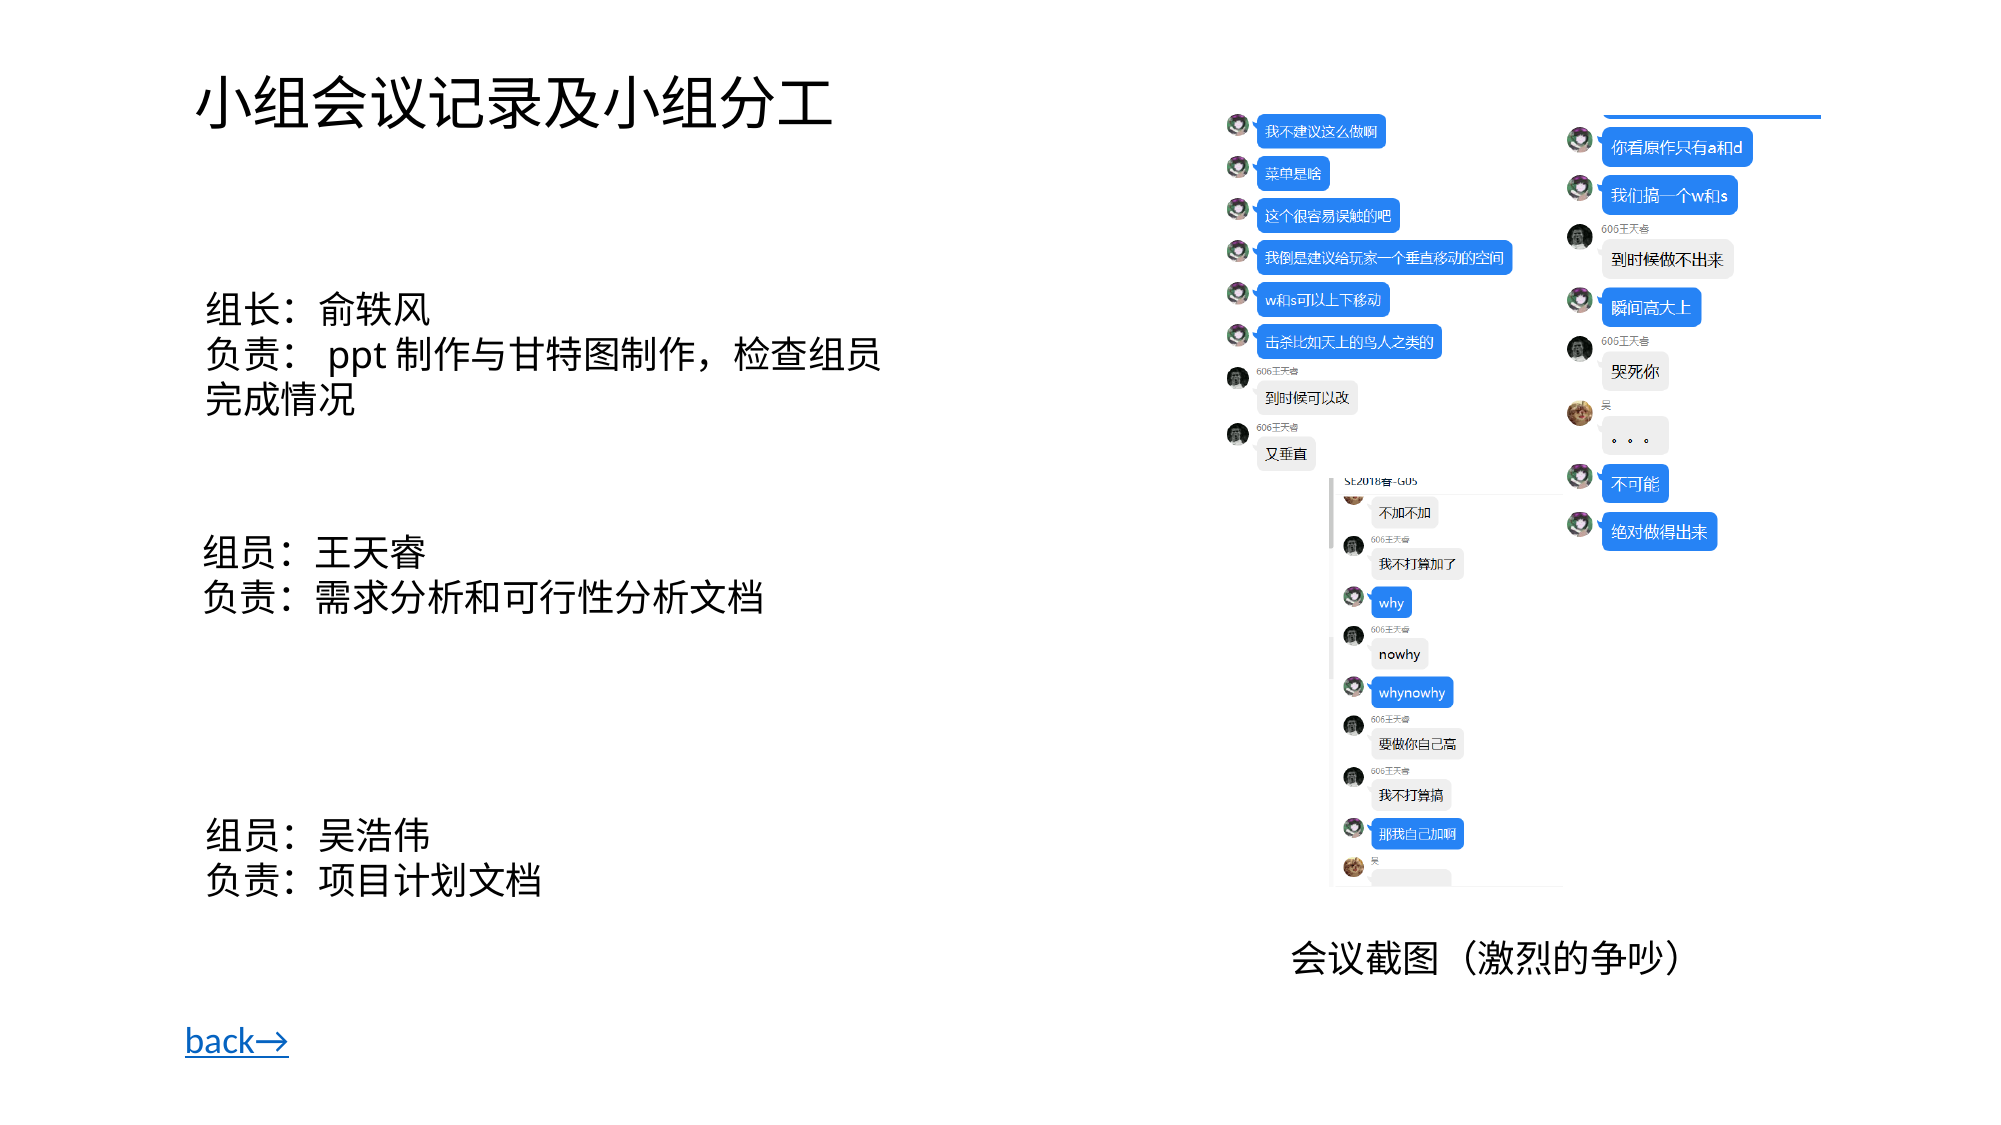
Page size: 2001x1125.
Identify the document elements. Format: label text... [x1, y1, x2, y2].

text_box 组员：吴浩伟 负责：项目计划文档 [191, 805, 835, 910]
text_box 组长：俞轶风 负责：ppt制作与甘特图制作，检查组员完成情况 [191, 278, 914, 429]
picture [1216, 101, 1821, 887]
text_box back→ [169, 1008, 347, 1069]
text_box 会议截图（激烈的争吵） [1275, 927, 1820, 987]
text_box 小组会议记录及小组分工 [179, 58, 892, 144]
text_box 组员：王天睿 负责：需求分析和可行性分析文档 [187, 521, 884, 627]
